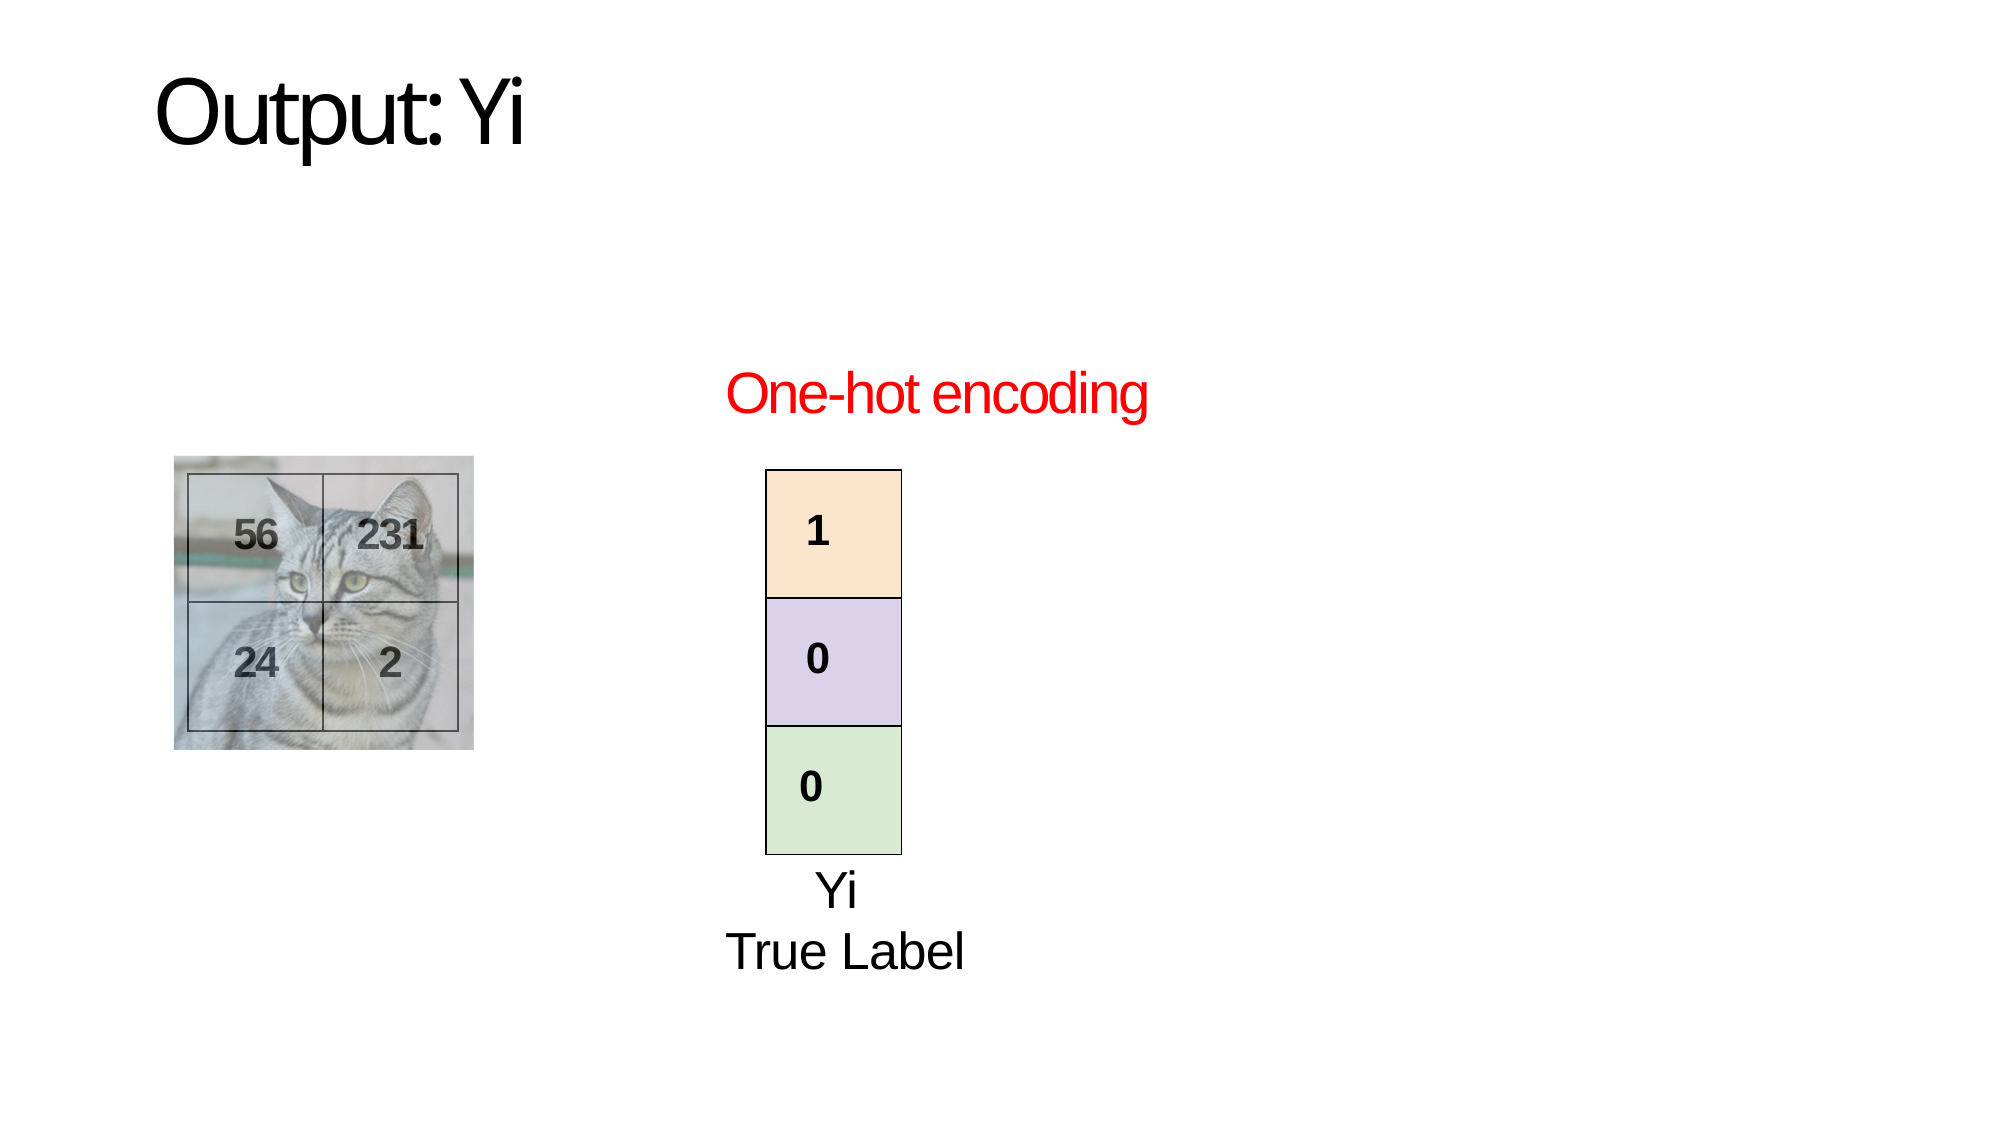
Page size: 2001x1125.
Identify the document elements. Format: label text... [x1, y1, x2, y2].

text_box Yi [812, 854, 902, 915]
title Output: Yi [150, 11, 1737, 202]
table_cell 0 [767, 599, 901, 725]
text_box [173, 455, 474, 750]
table_cell 0 [767, 727, 901, 854]
table_header 1 [767, 471, 901, 597]
text_box True Label [723, 915, 1155, 981]
text_box One-hot encoding [723, 353, 1232, 426]
